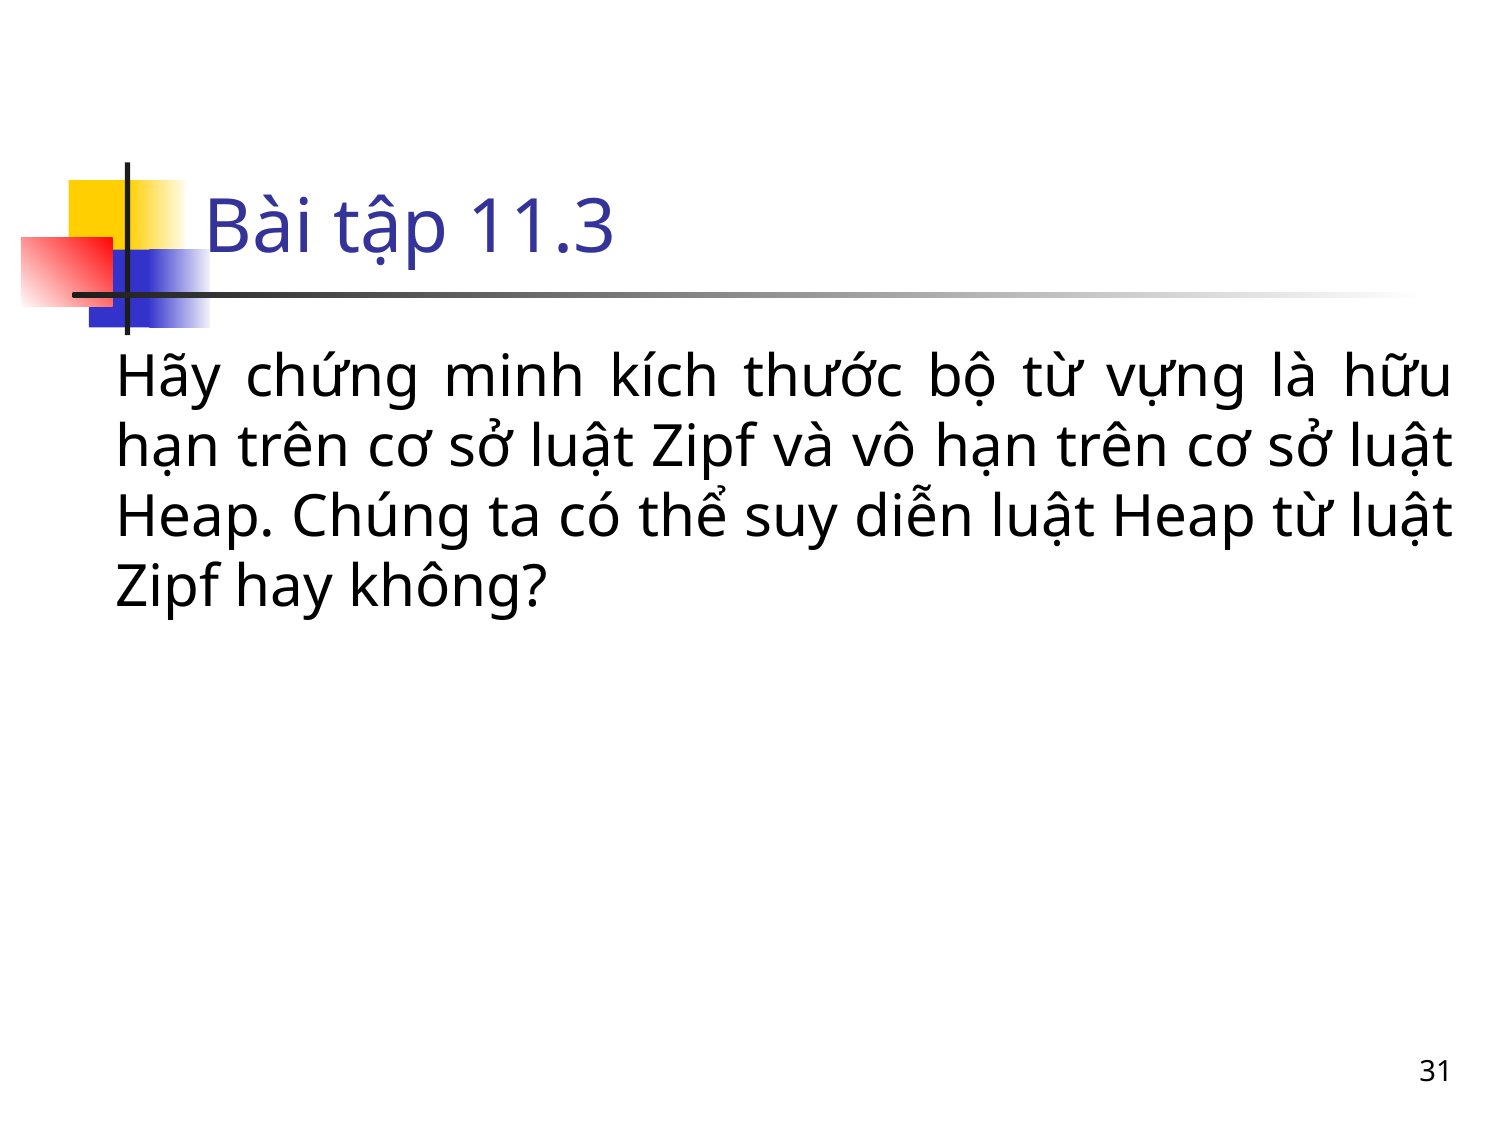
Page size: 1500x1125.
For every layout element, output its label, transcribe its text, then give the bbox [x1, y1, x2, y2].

slide_number 31 [1155, 1024, 1468, 1100]
list Hãy chứng minh kích thước bộ từ vựng là hữu hạn trên cơ sở luật Zipf và vô hạn trên cơ sở luật Heap. Chúng ta có thể suy diễn luật Heap từ luật Zipf hay không? [100, 331, 1469, 1006]
title Bài tập 11.3 [188, 66, 1468, 275]
